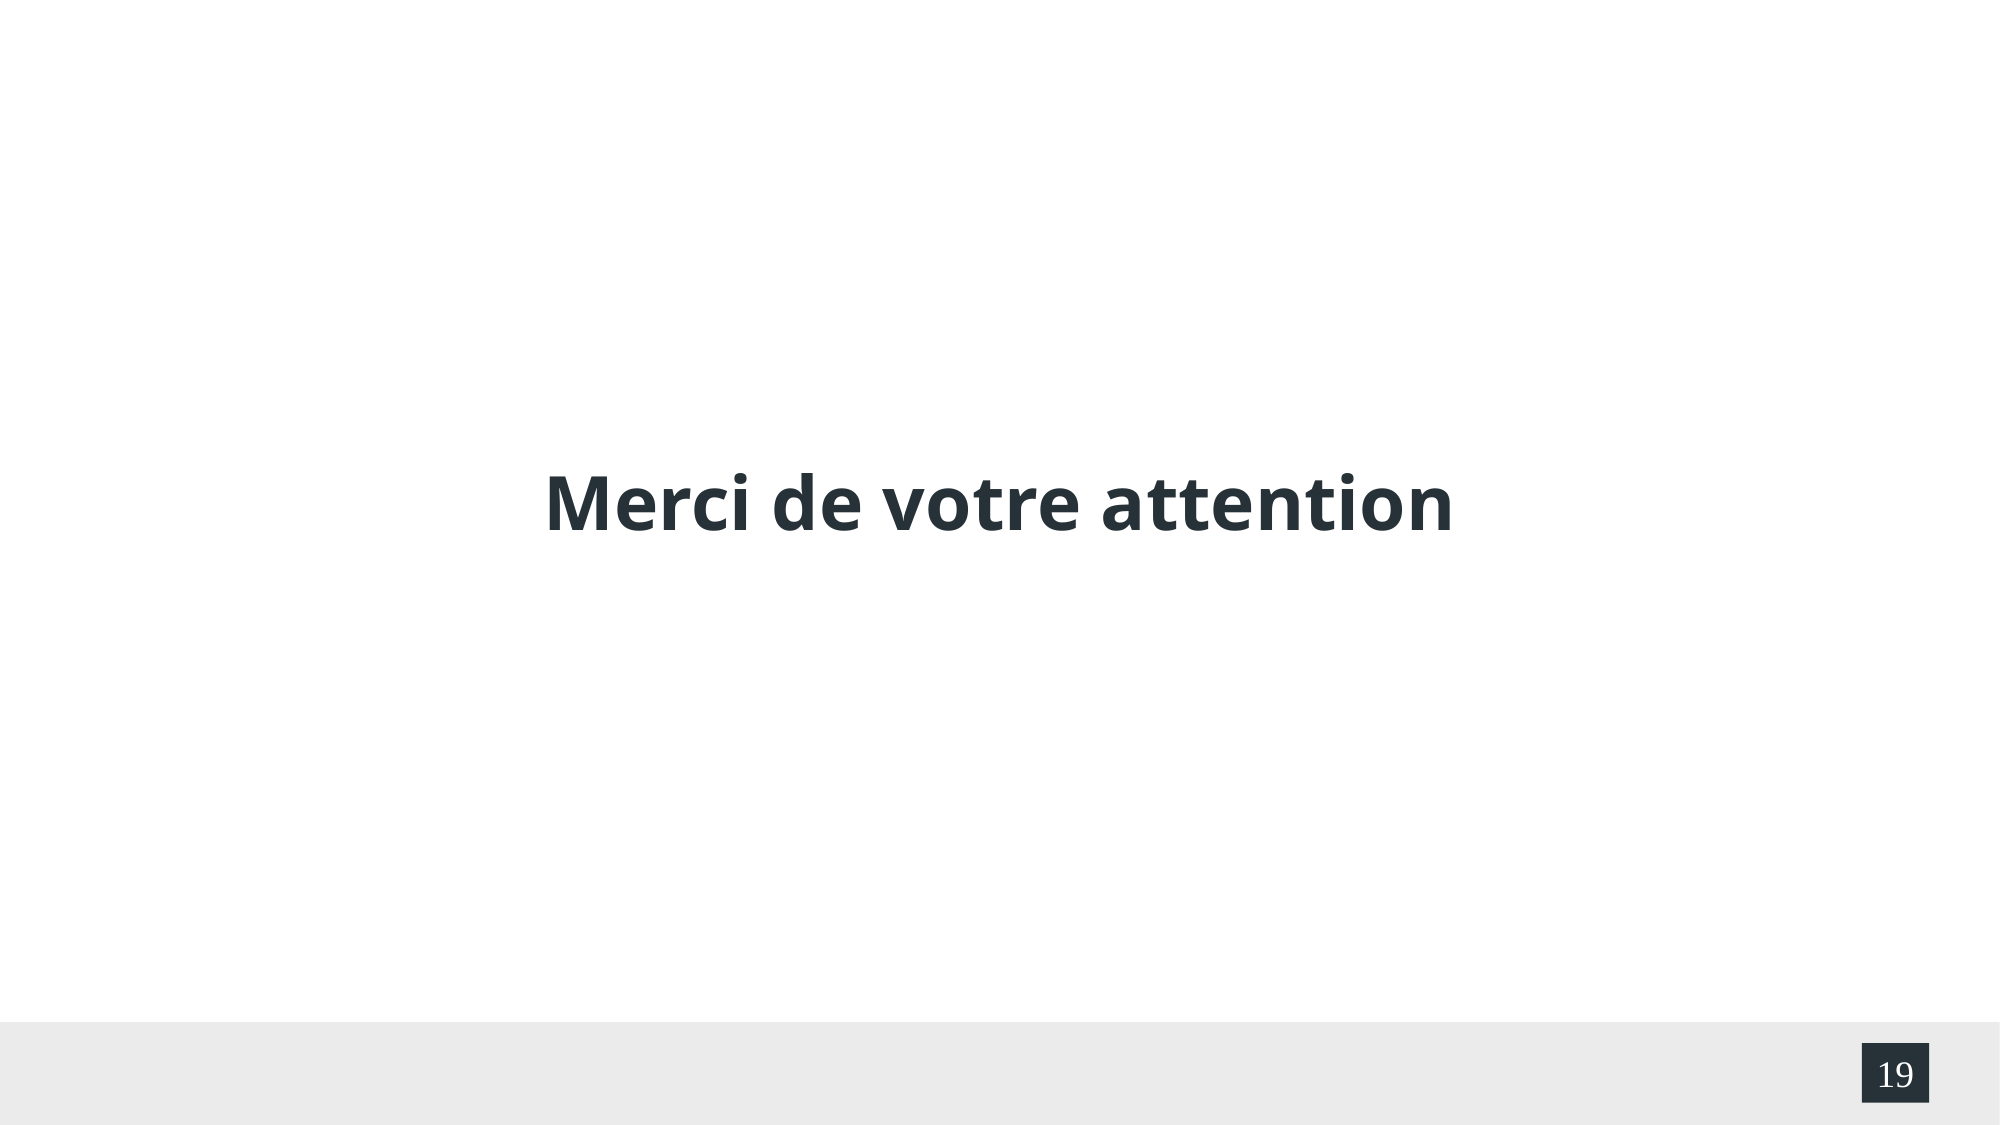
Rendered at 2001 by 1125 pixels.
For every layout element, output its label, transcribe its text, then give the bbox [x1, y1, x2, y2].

title Merci de votre attention [157, 423, 1843, 578]
text_box 19 [1861, 1043, 1930, 1103]
